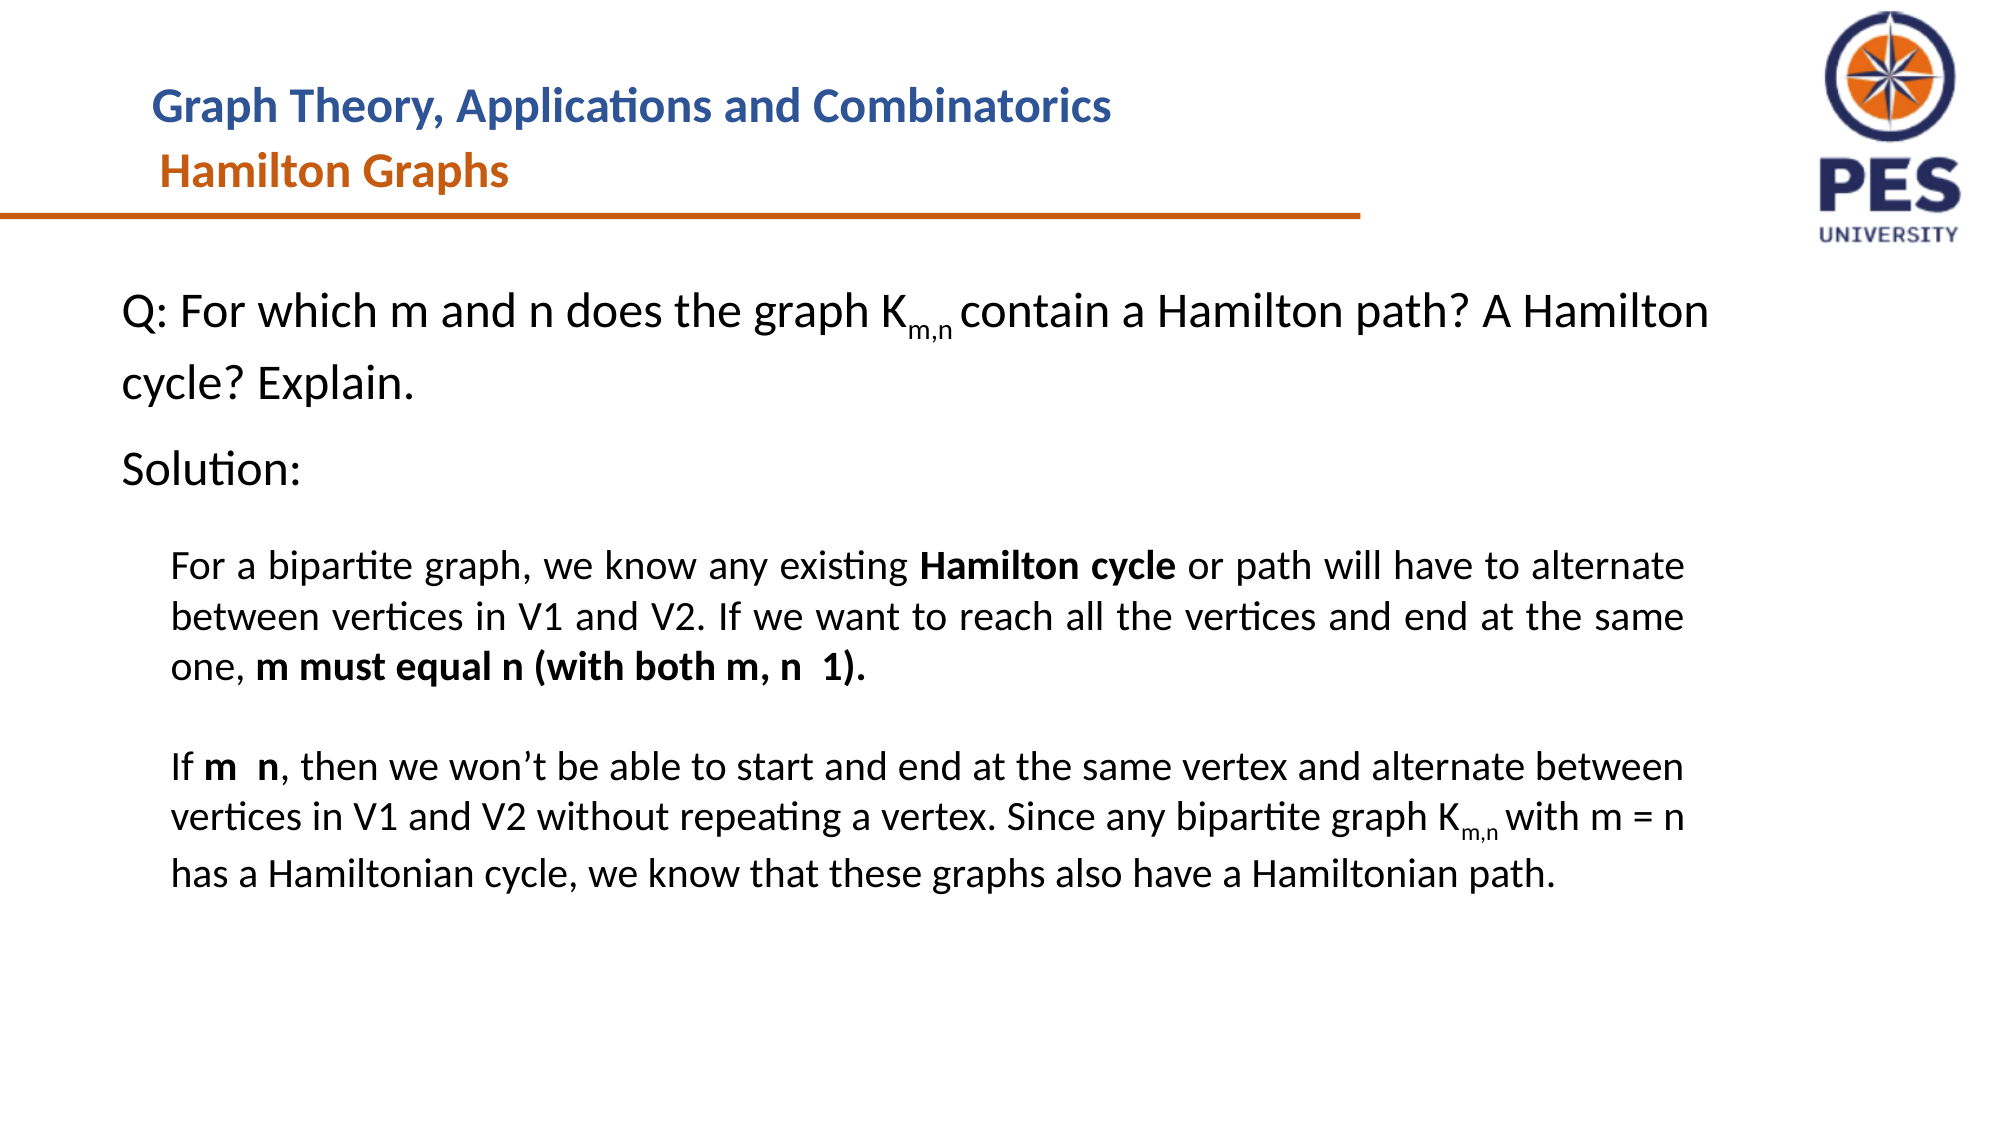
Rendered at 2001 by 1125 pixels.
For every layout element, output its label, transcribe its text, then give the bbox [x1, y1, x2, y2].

text_box Graph Theory, Applications and Combinatorics Hamilton Graphs Q: For which m and n does the graph Km,n contain a Hamilton path? A Hamilton cycle? Explain. Solution: [119, 64, 1737, 495]
picture [1784, 0, 2000, 277]
